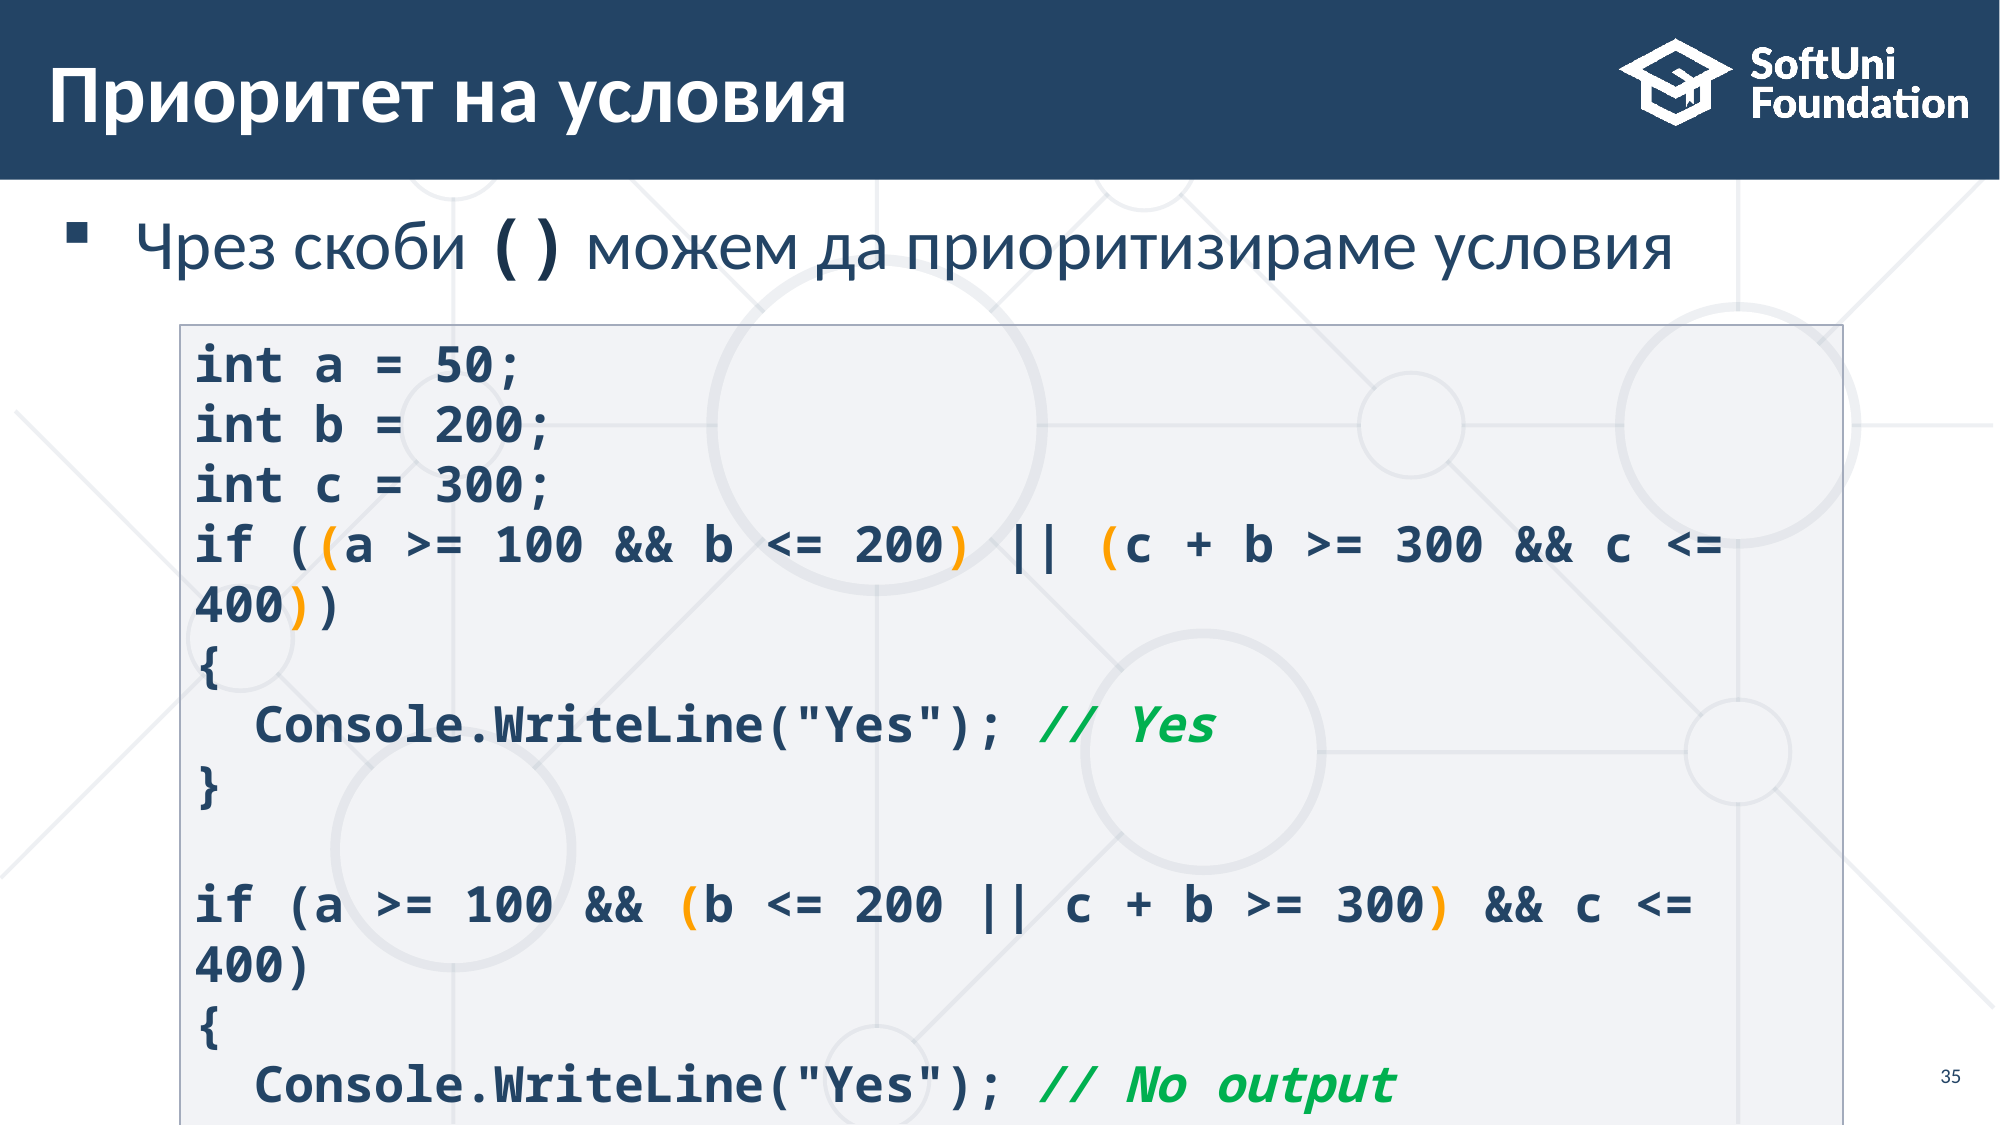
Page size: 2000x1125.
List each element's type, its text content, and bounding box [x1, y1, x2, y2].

list Чрез скоби () можем да приоритизираме условия [43, 188, 1980, 1103]
slide_number 35 [1896, 1049, 1968, 1101]
text_box int a = 50; int b = 200; int c = 300; if ((a >= 100 && b <= 200) || (c + b >= 300 && c <= 400)) { Console.WriteLine("Yes"); // Yes } if (a >= 100 && (b <= 200 || c + b >= 300) && c <= 400) { Console.WriteLine("Yes"); // No output } [180, 324, 1843, 1125]
picture [1618, 38, 1968, 126]
title Приоритет на условия [31, 16, 1591, 162]
